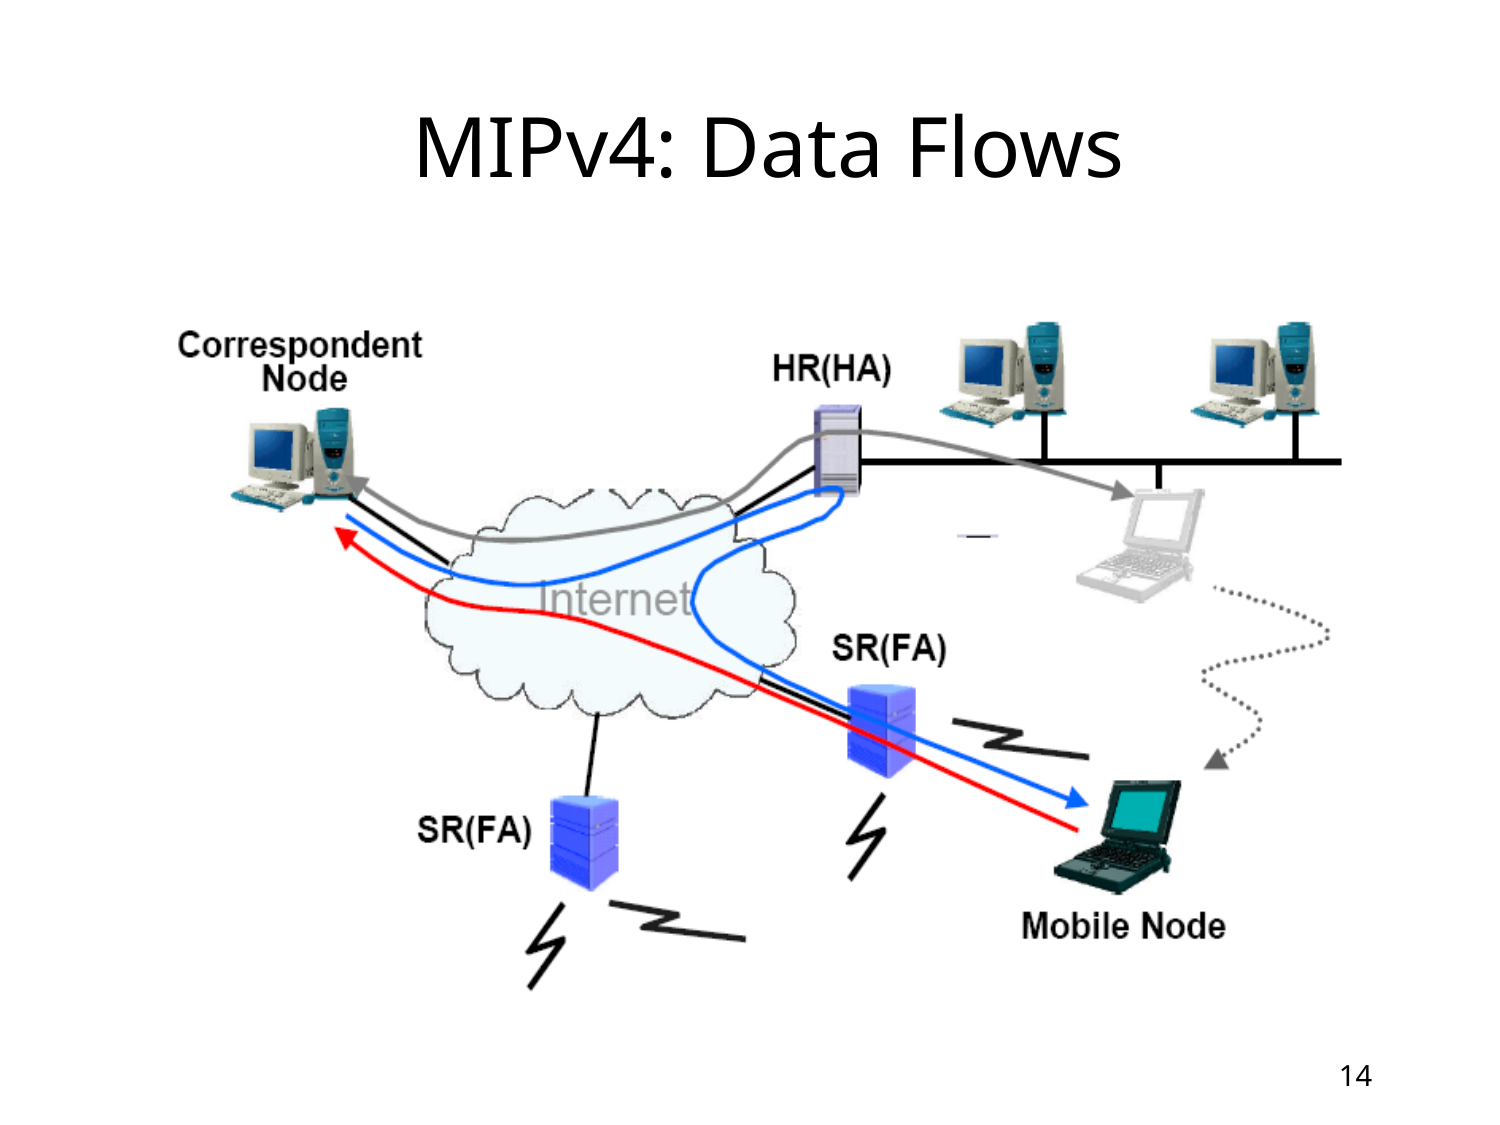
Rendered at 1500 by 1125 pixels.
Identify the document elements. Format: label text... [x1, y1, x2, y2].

slide_number 14 [1074, 1049, 1388, 1101]
title MIPv4: Data Flows [149, 49, 1388, 238]
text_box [149, 287, 1388, 1026]
